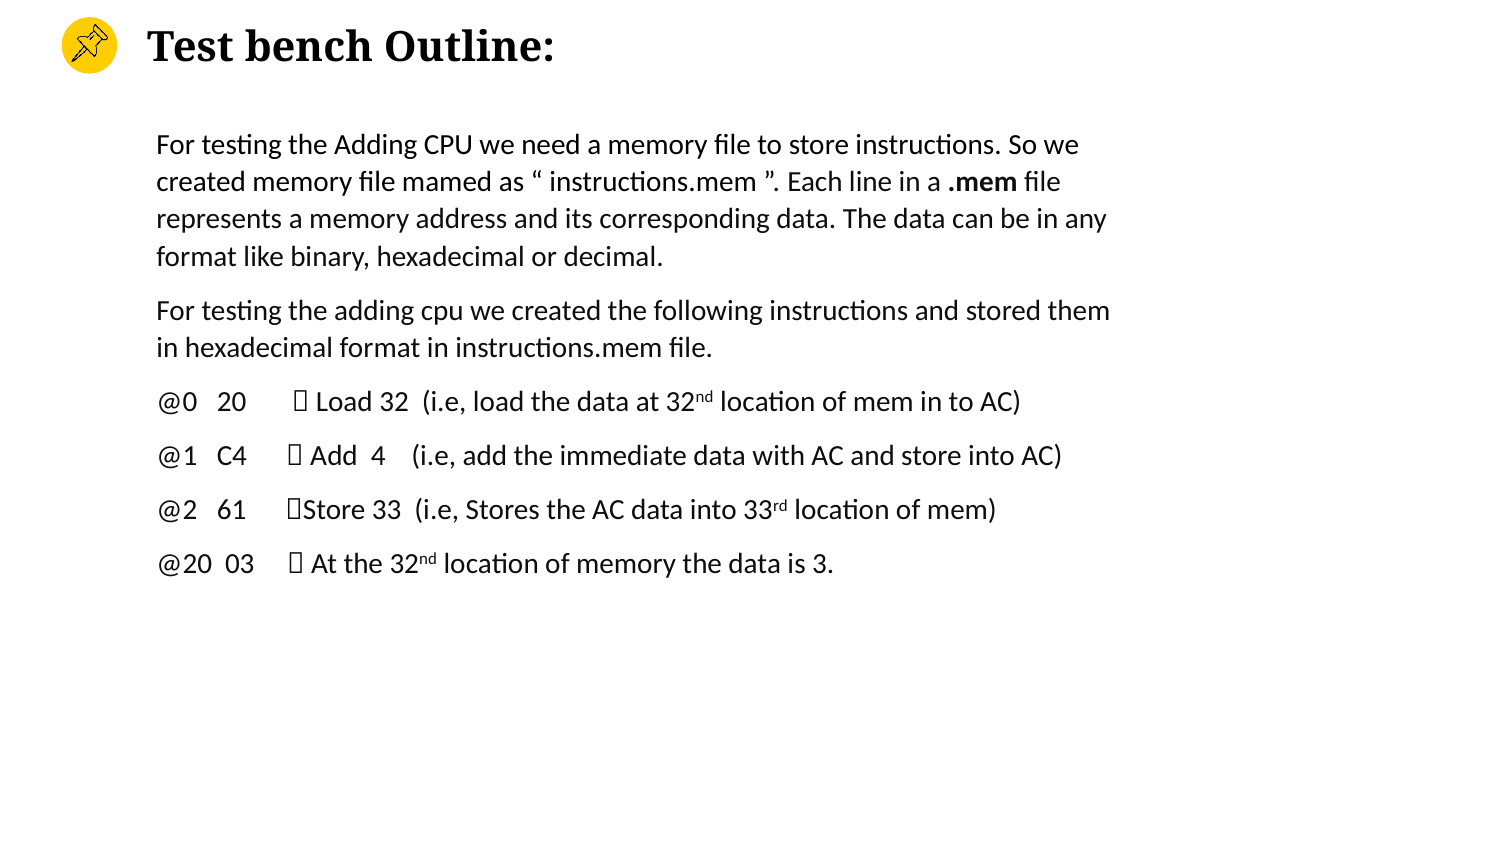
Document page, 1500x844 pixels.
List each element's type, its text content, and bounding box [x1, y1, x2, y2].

text_box [71, 24, 108, 62]
list For testing the Adding CPU we need a memory file to store instructions. So we created memory file mamed as “ instructions.mem ”. Each line in a .mem file represents a memory address and its corresponding data. The data can be in any format like binary, hexadecimal or decimal. For testing the adding cpu we created the following instructions and stored them in hexadecimal format in instructions.mem file. @0 20  Load 32 (i.e, load the data at 32nd location of mem in to AC) @1 C4  Add 4 (i.e, add the immediate data with AC and store into AC) @2 61 Store 33 (i.e, Stores the AC data into 33rd location of mem) @20 03  At the 32nd location of memory the data is 3. [156, 122, 1123, 647]
title Test bench Outline: [147, 20, 1434, 71]
text_box [61, 17, 118, 74]
